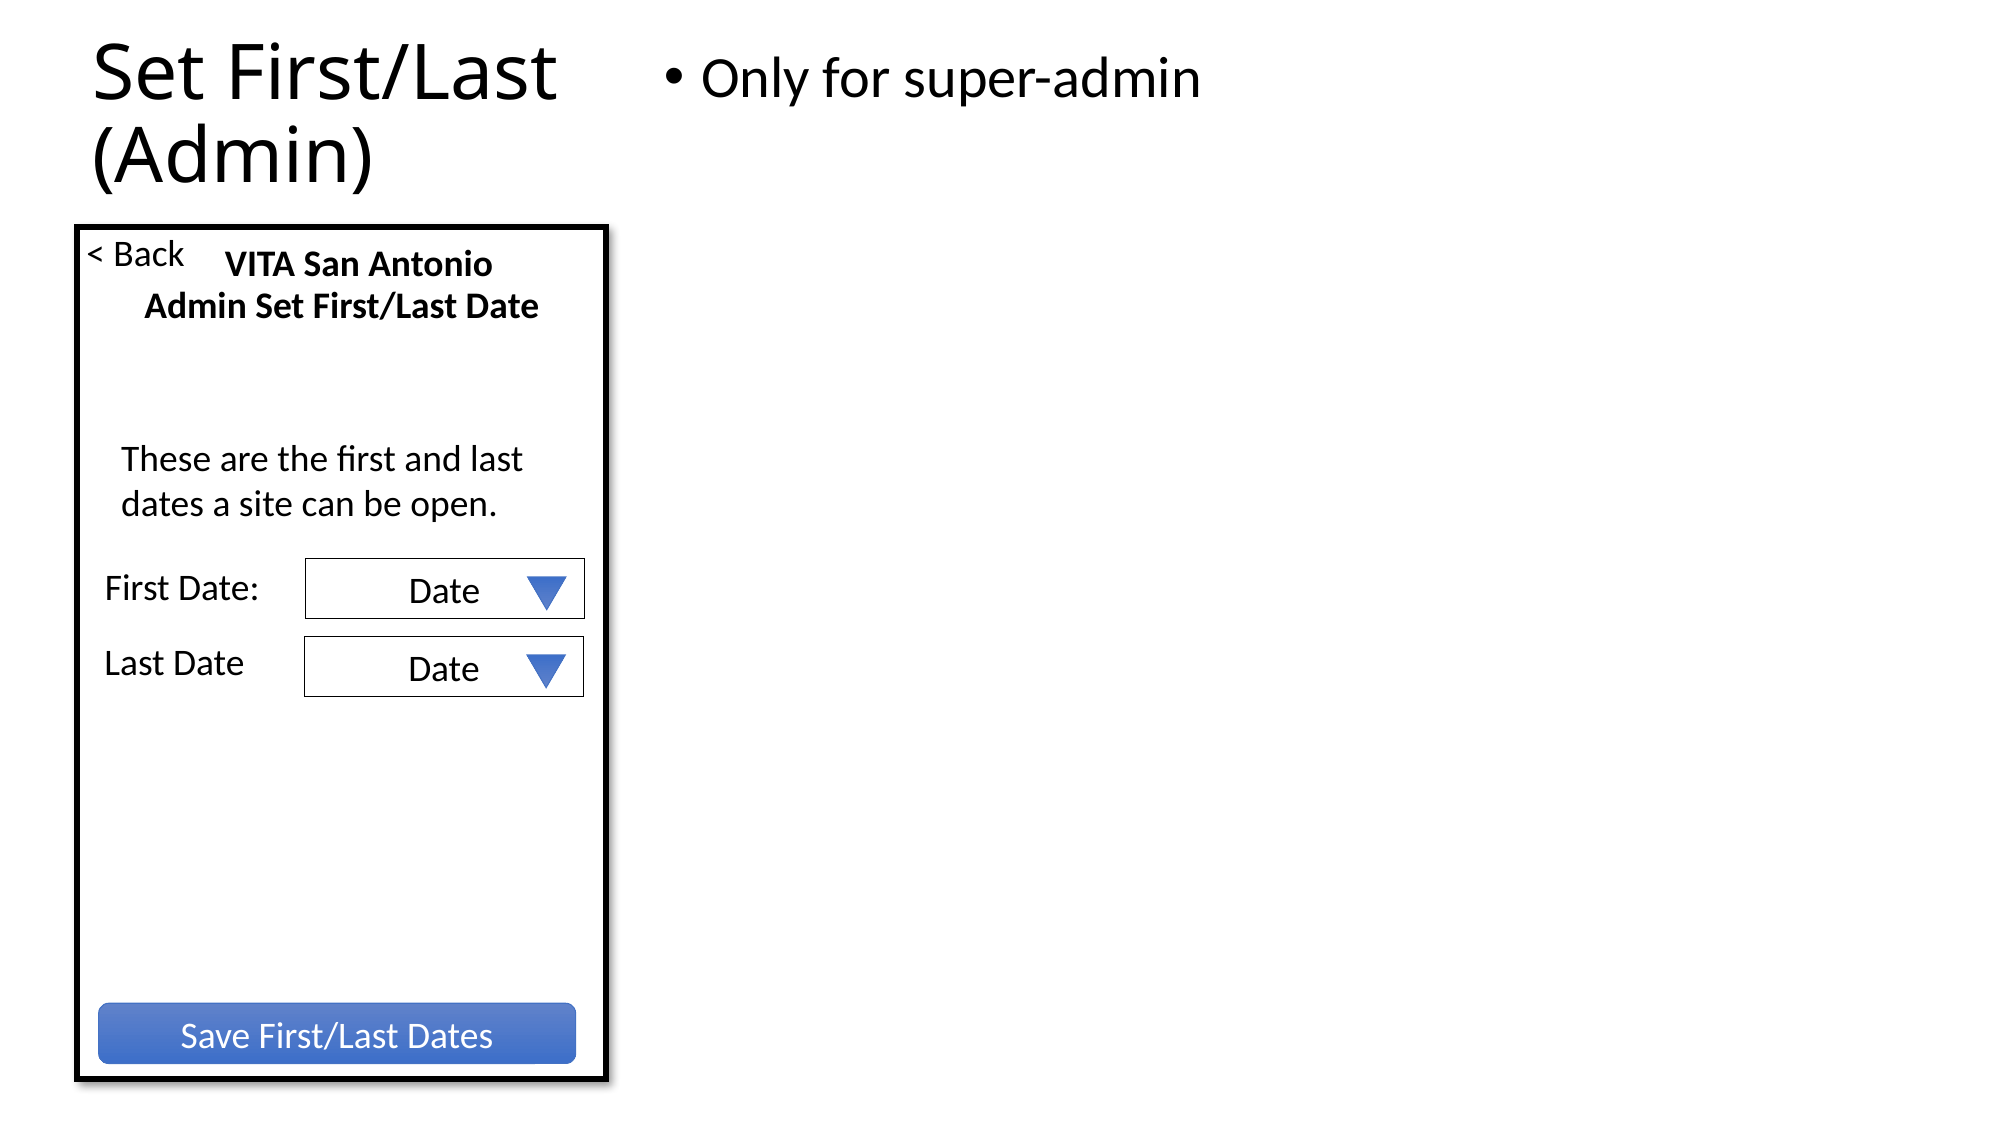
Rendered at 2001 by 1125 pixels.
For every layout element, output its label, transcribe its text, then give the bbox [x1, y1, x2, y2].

text_box Set First/Last (Admin) [77, 25, 611, 211]
text_box Date [304, 636, 584, 697]
text_box Date [305, 558, 585, 619]
text_box First Date: [89, 555, 275, 616]
text_box Last Date [89, 630, 260, 691]
text_box These are the first and last dates a site can be open. [106, 426, 583, 532]
text_box [526, 654, 567, 689]
text_box VITA San Antonio [124, 231, 594, 292]
text_box [526, 576, 567, 611]
text_box Admin Set First/Last Date [80, 273, 605, 334]
text_box Save First/Last Dates [98, 1002, 577, 1065]
list Only for super-admin [648, 40, 1952, 1080]
text_box [76, 226, 607, 1080]
text_box < Back [71, 221, 200, 282]
